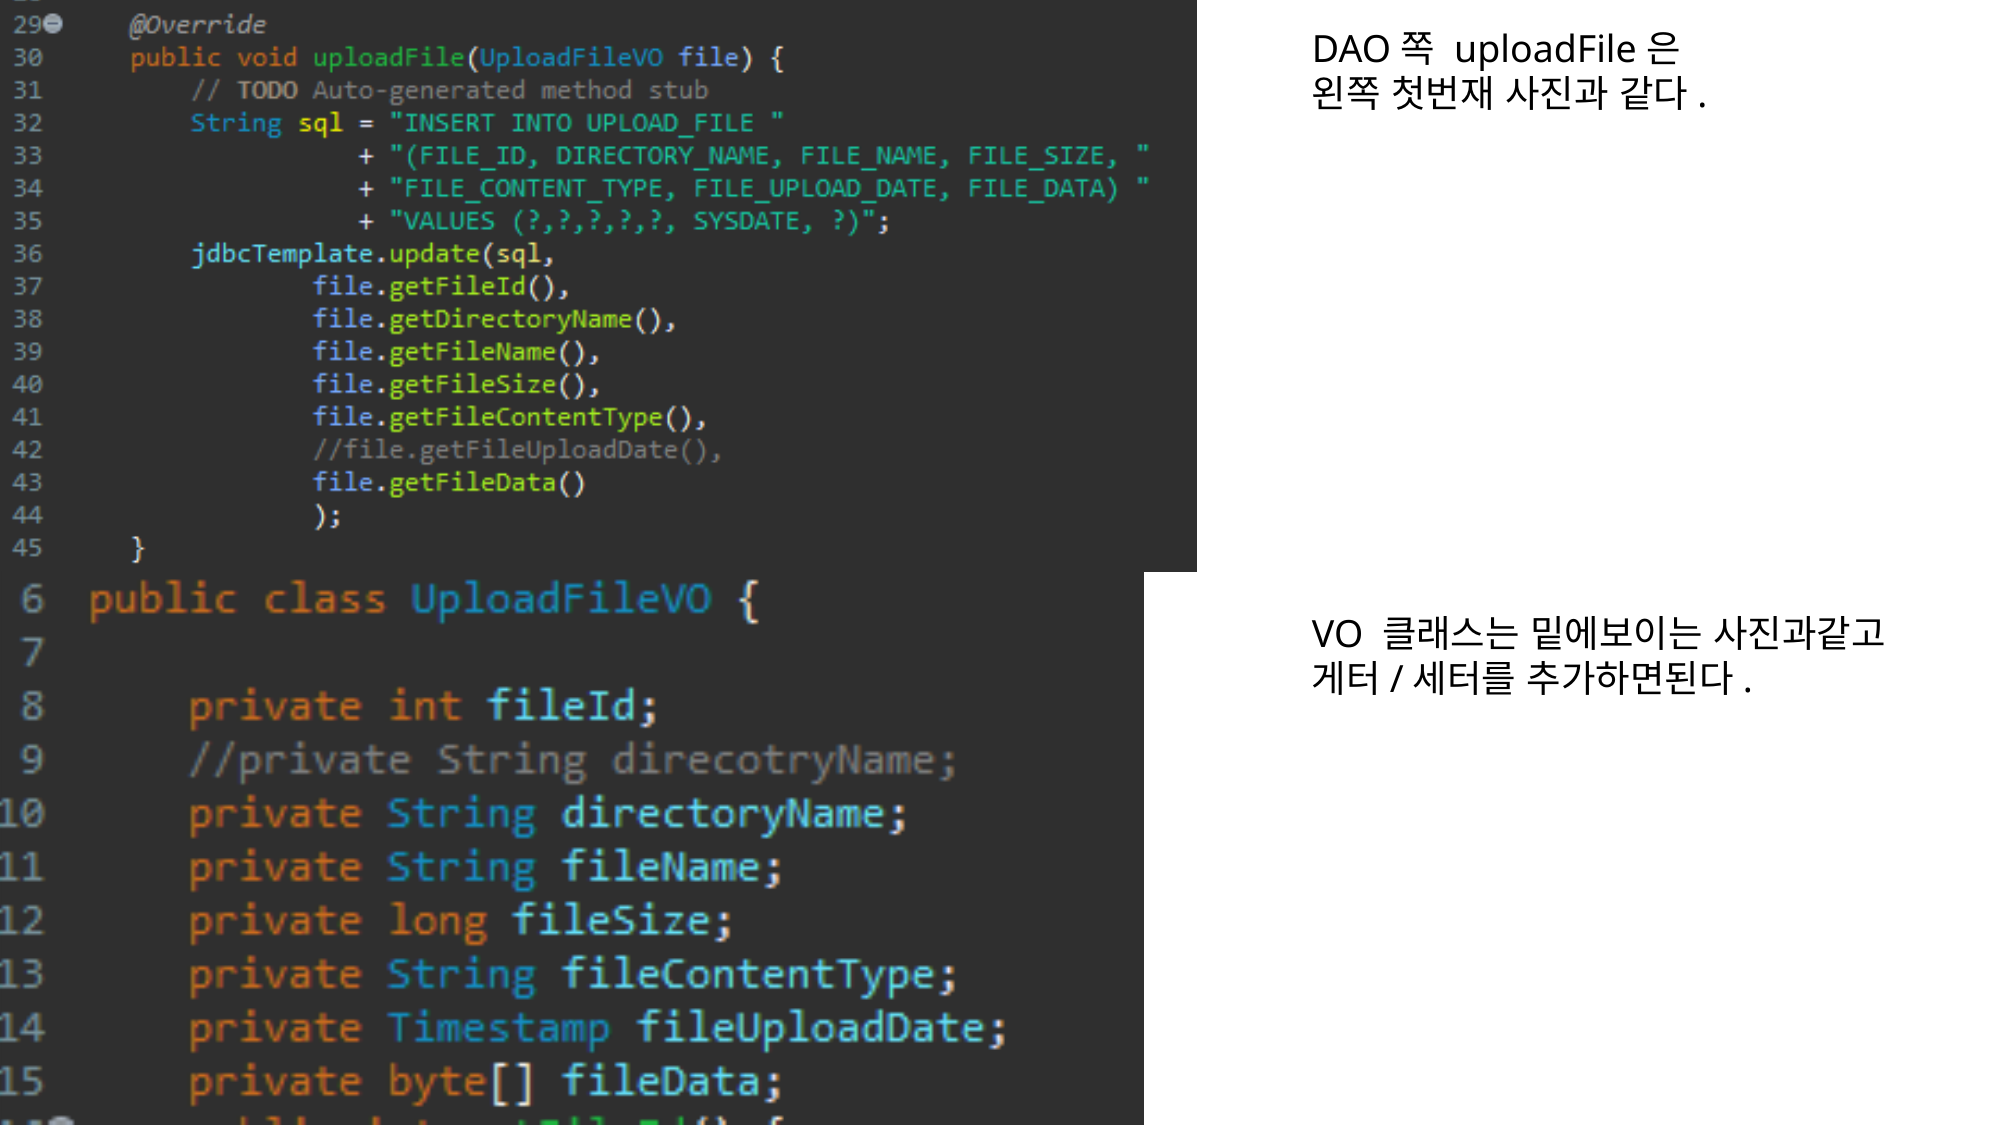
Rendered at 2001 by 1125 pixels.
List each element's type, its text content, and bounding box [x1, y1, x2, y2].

picture [0, 0, 1197, 1125]
text_box DAO쪽 uploadFile은 왼쪽 첫번재 사진과 같다. VO 클래스는 밑에보이는 사진과같고 게터/세터를 추가하면된다. [1297, 17, 2000, 753]
